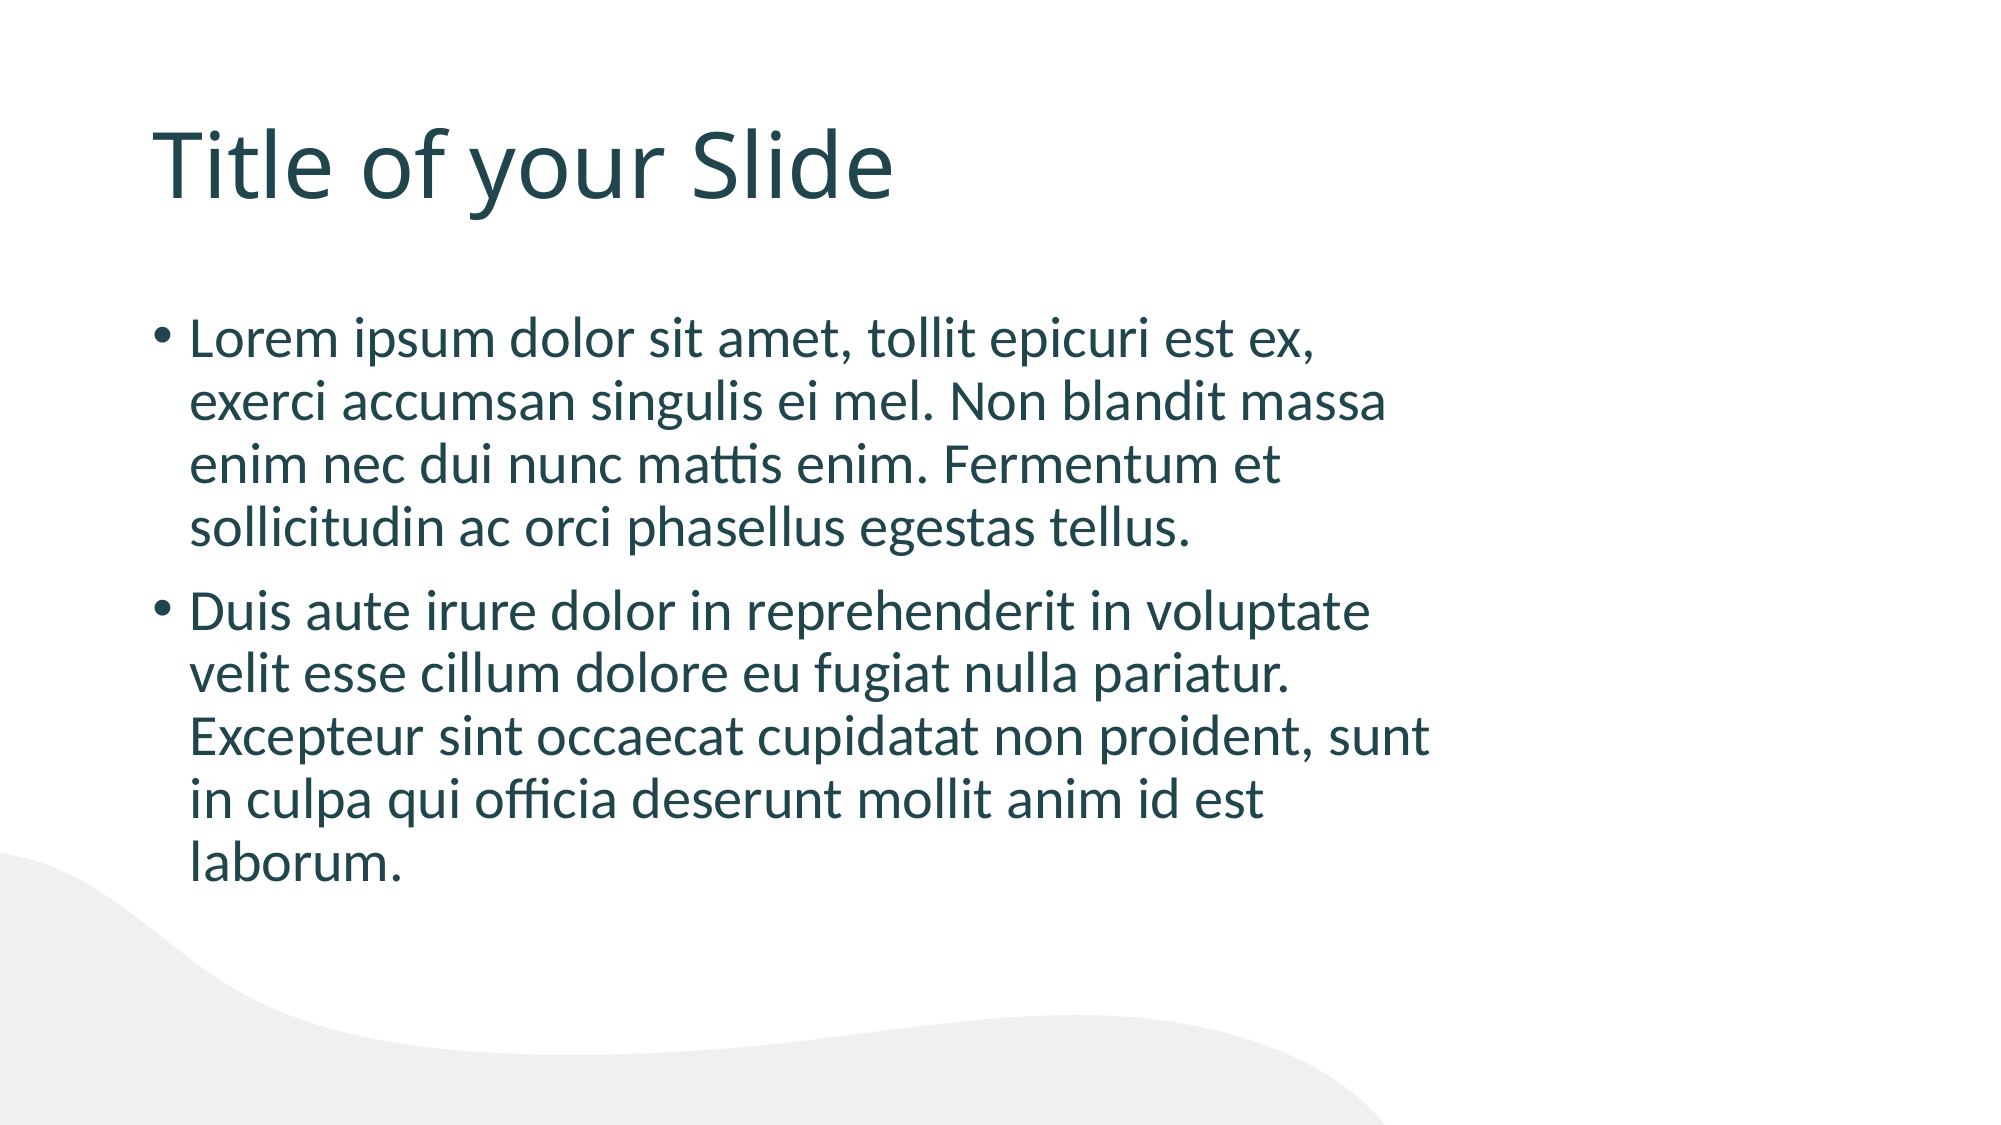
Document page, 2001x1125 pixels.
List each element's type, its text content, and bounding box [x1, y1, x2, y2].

list Lorem ipsum dolor sit amet, tollit epicuri est ex, exerci accumsan singulis ei mel. Non blandit massa enim nec dui nunc mattis enim. Fermentum et sollicitudin ac orci phasellus egestas tellus. Duis aute irure dolor in reprehenderit in voluptate velit esse cillum dolore eu fugiat nulla pariatur. Excepteur sint occaecat cupidatat non proident, sunt in culpa qui officia deserunt mollit anim id est laborum. [137, 299, 1482, 964]
title Title of your Slide [137, 59, 1863, 278]
